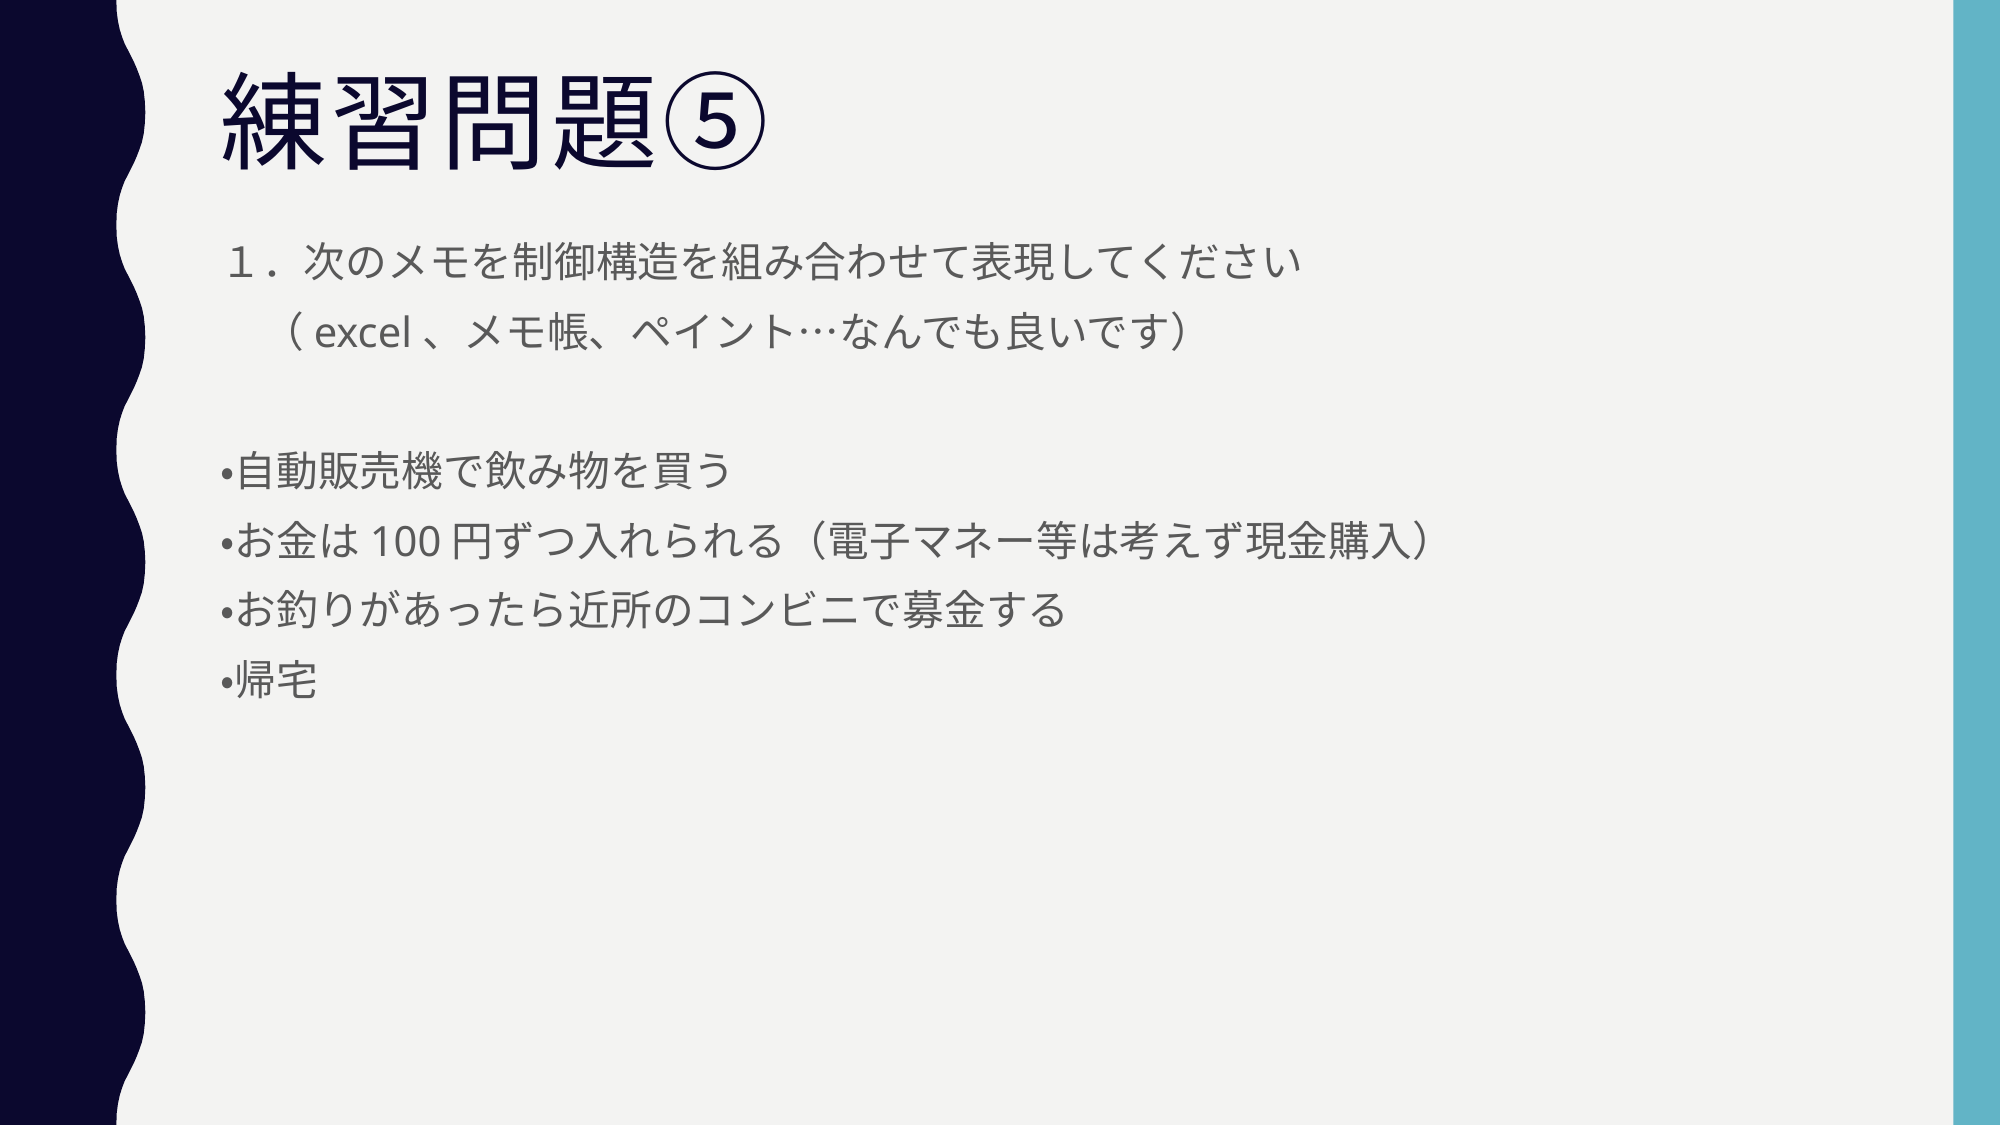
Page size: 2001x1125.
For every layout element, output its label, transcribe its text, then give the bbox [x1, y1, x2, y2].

list １．次のメモを制御構造を組み合わせて表現してください （excel、メモ帳、ペイント…なんでも良いです） ・自動販売機で飲み物を買う ・お金は100円ずつ入れられる（電子マネー等は考えず現金購入） ・お釣りがあったら近所のコンビニで募金する ・帰宅 [205, 223, 1875, 1054]
title 練習問題⑤ [205, 62, 1875, 223]
